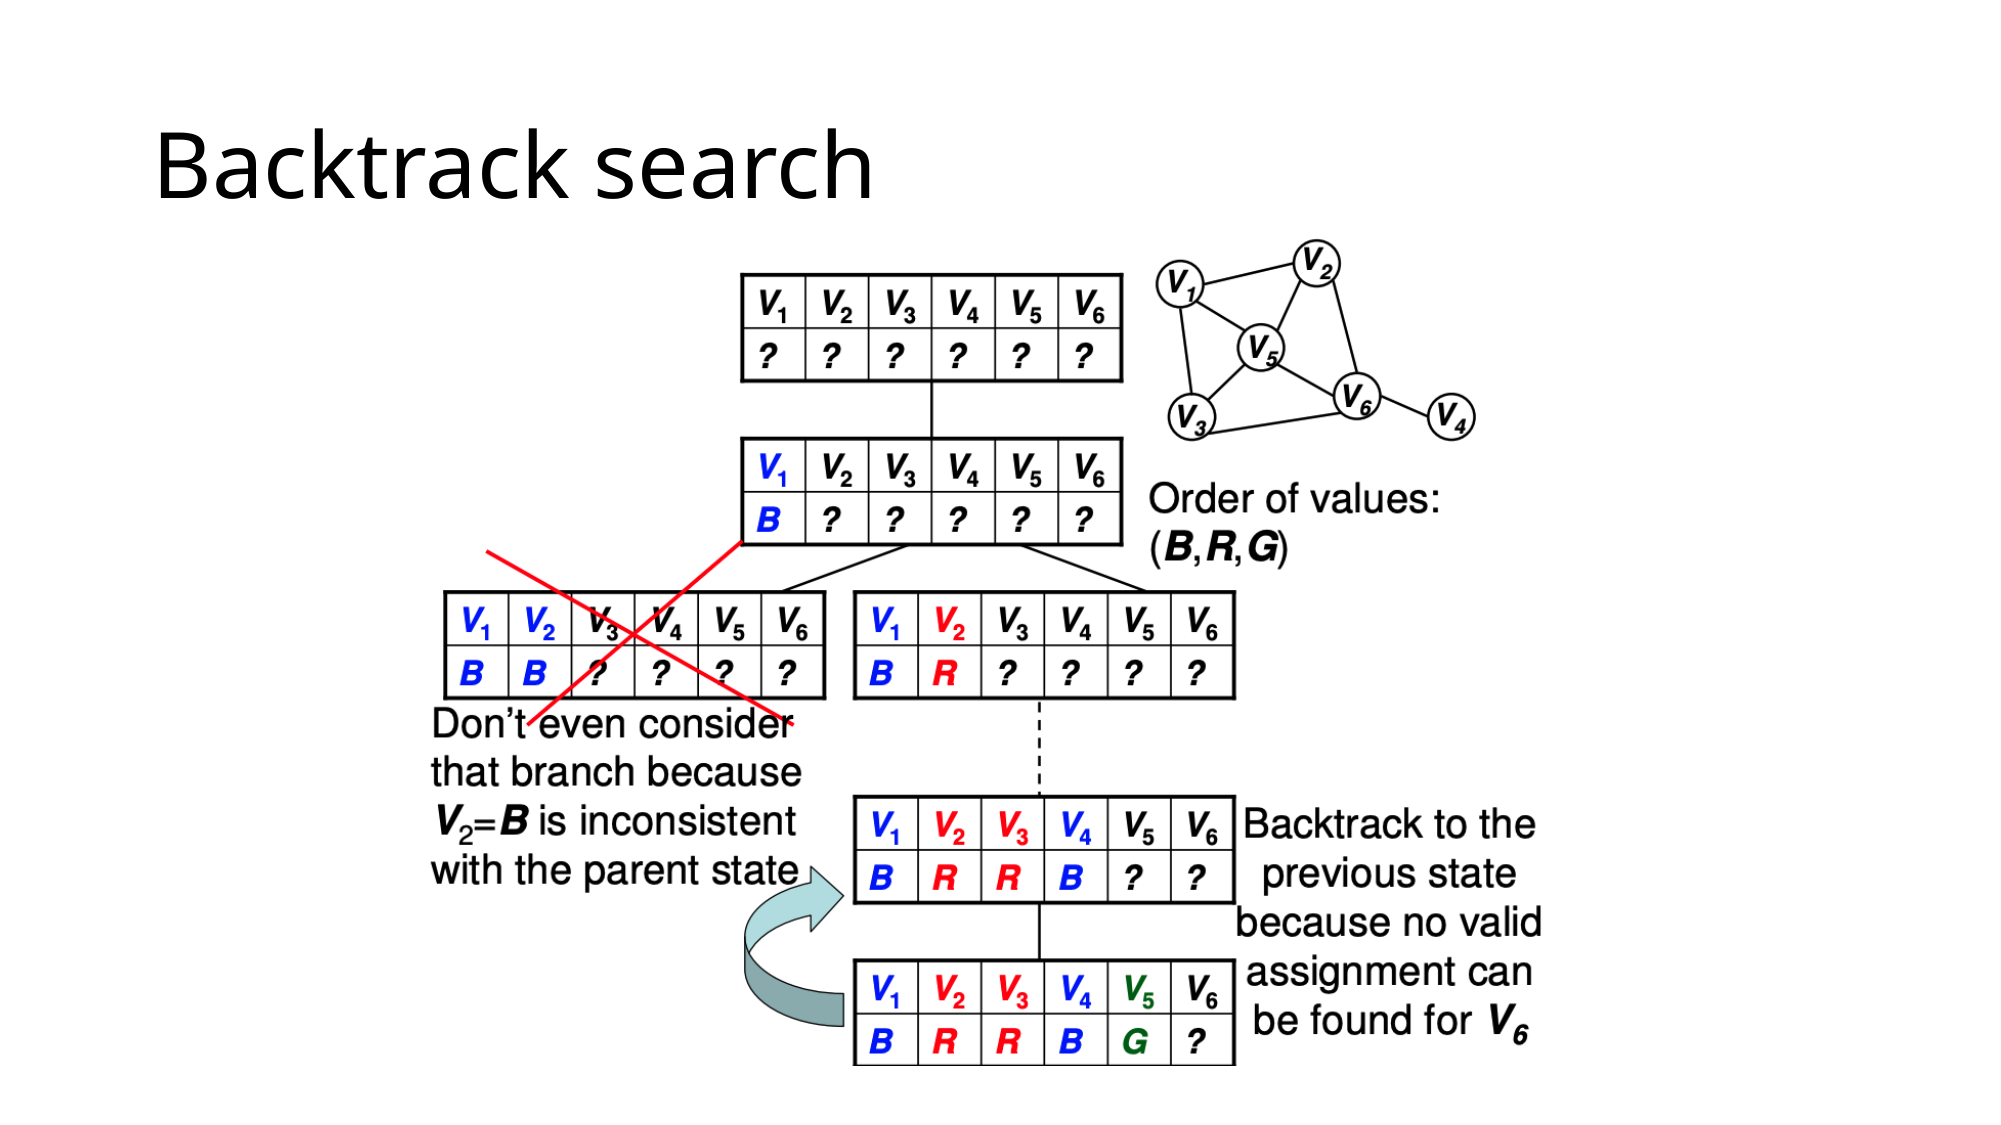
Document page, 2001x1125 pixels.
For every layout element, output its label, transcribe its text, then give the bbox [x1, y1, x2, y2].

picture [396, 237, 1557, 1066]
title Backtrack search [137, 59, 1863, 278]
